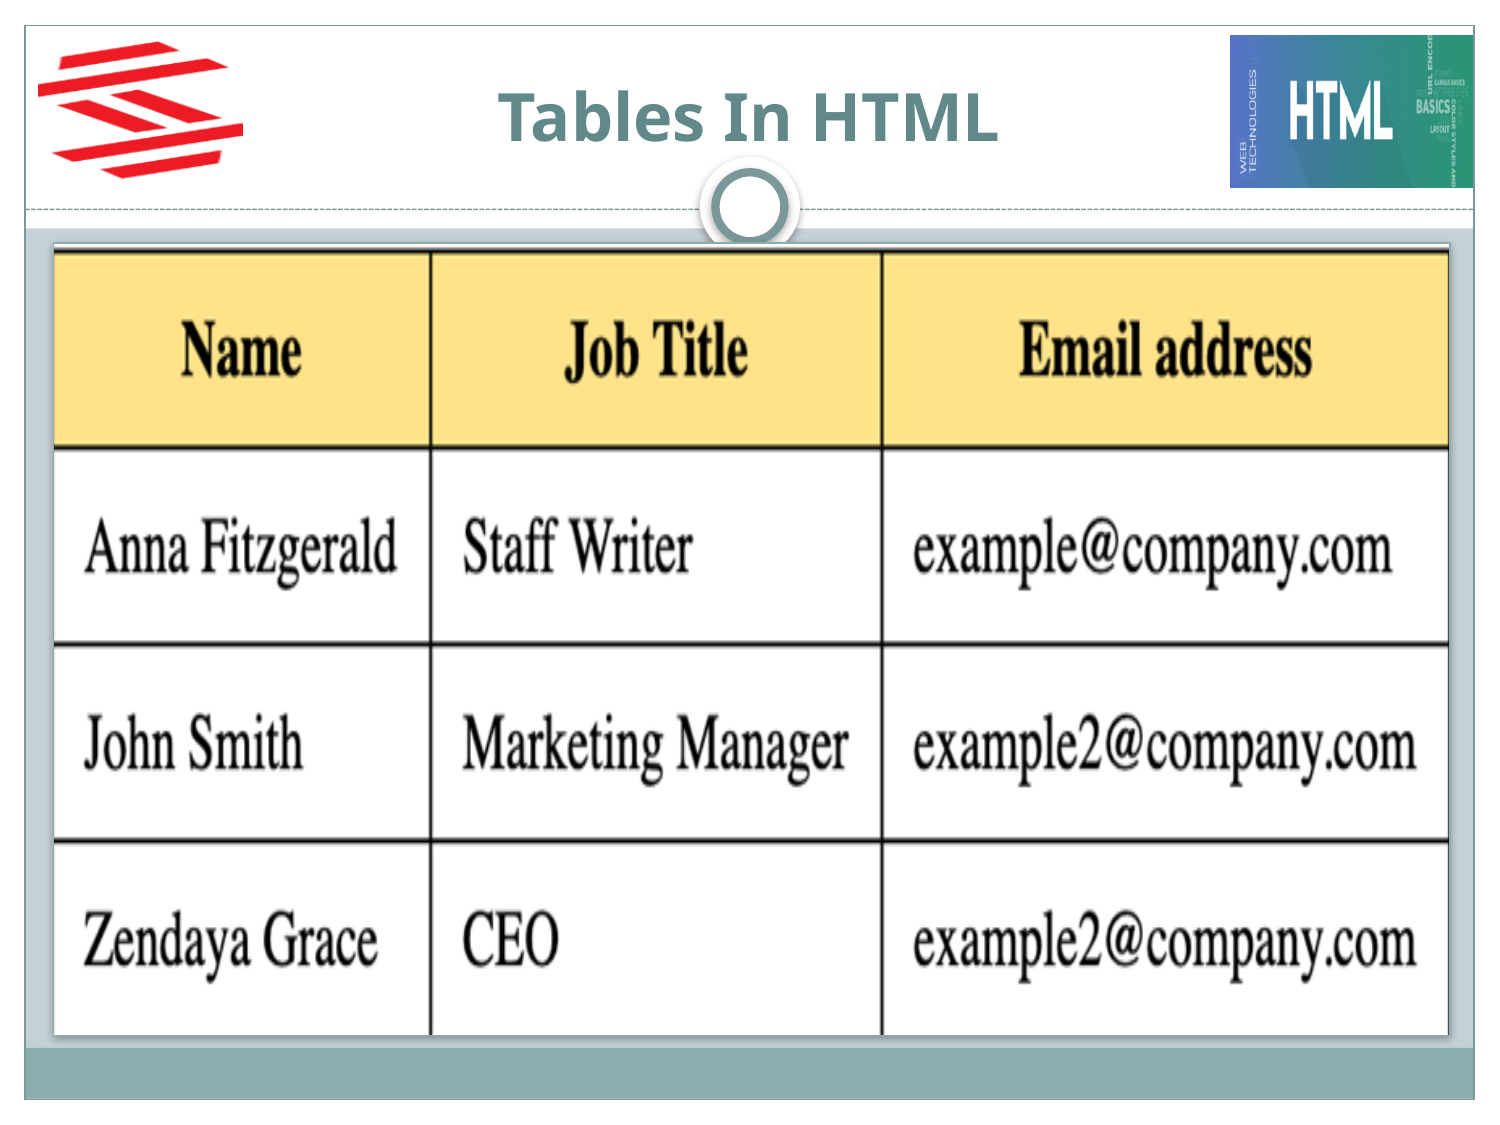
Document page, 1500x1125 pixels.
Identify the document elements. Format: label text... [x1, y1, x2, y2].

title Tables In HTML [237, 37, 1225, 162]
picture [37, 40, 243, 185]
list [54, 243, 1450, 1036]
picture [1230, 34, 1473, 188]
